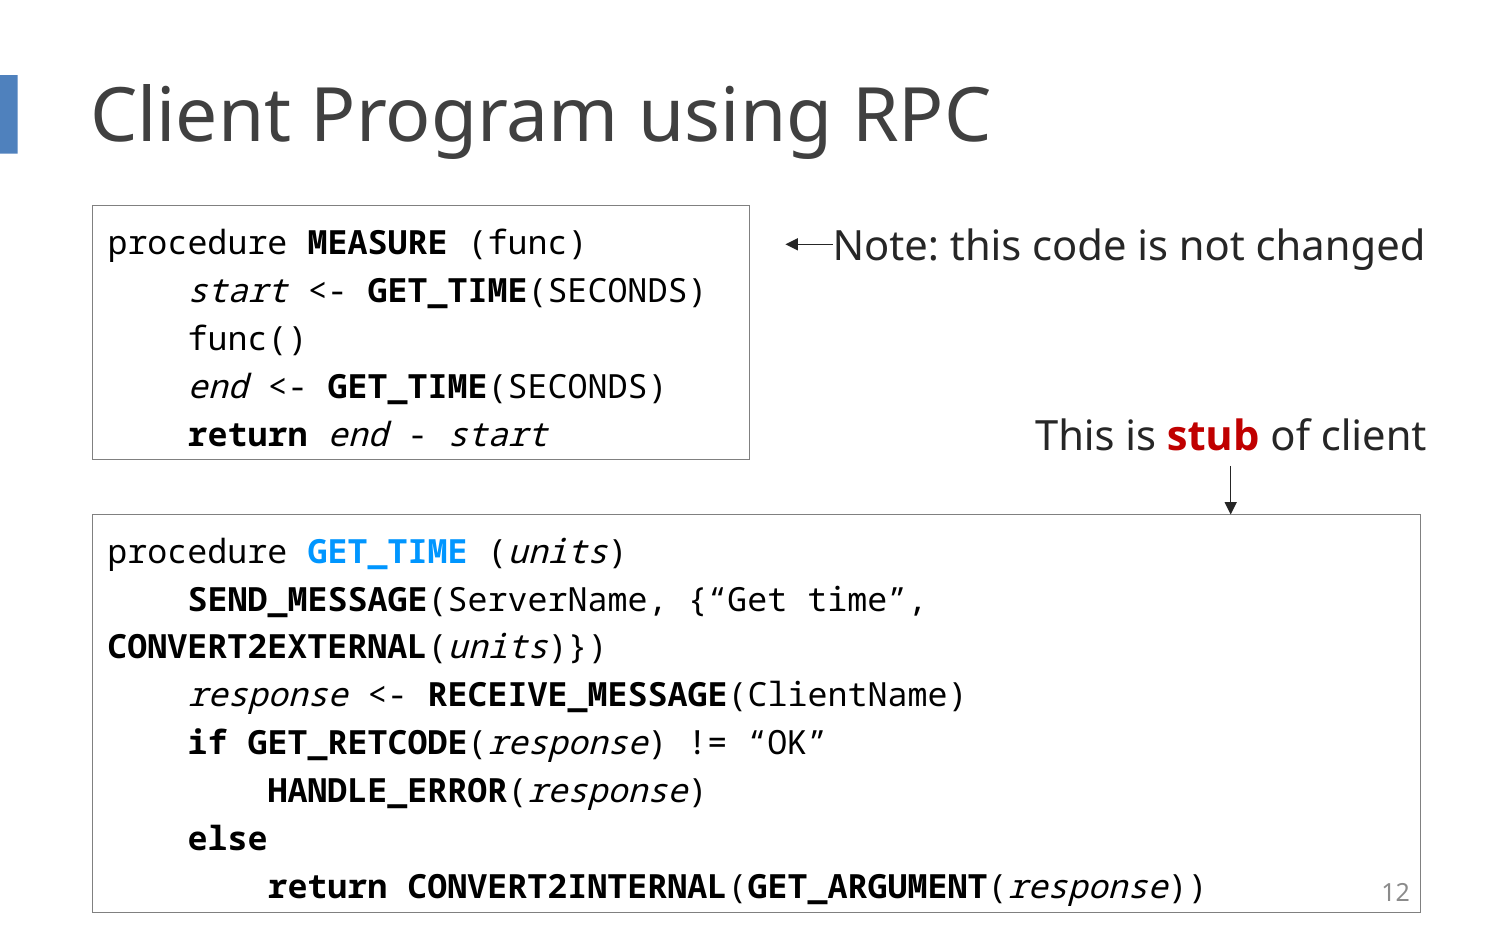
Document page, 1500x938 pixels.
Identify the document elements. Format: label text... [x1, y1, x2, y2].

slide_number 12 [1074, 868, 1425, 919]
text_box procedure GET_TIME (units) SEND_MESSAGE(ServerName, {“Get time”, CONVERT2EXTERNAL(units)}) response <- RECEIVE_MESSAGE(ClientName) if GET_RETCODE(response) != “OK” HANDLE_ERROR(response) else return CONVERT2INTERNAL(GET_ARGUMENT(response)) [92, 514, 1421, 913]
title Client Program using RPC [75, 37, 1425, 186]
text_box Note: this code is not changed [817, 211, 1441, 277]
text_box This is stub of client [1020, 401, 1442, 466]
text_box procedure MEASURE (func) start <- GET_TIME(SECONDS) func() end <- GET_TIME(SECONDS) return end - start [92, 205, 750, 460]
